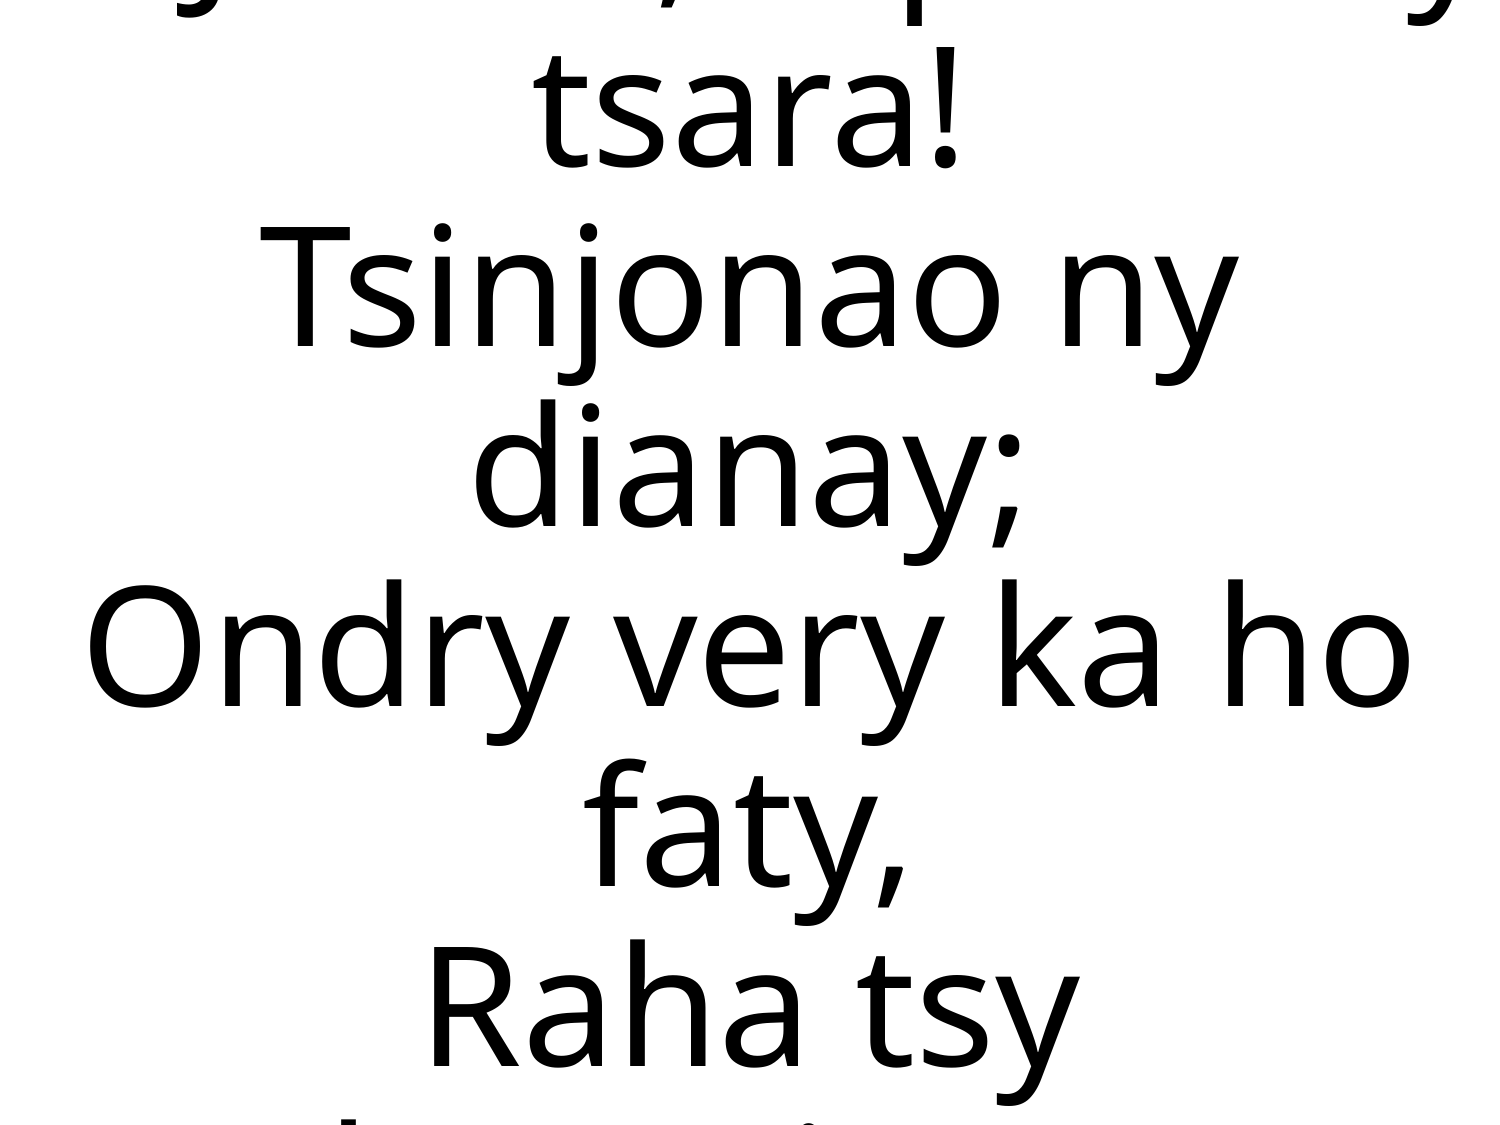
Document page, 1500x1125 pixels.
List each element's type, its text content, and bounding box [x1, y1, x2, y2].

title 3. Jeso ô, Mpiandry tsara! Tsinjonao ny dianay; Ondry very ka ho faty, Raha tsy hatoninao; [0, 453, 1500, 672]
